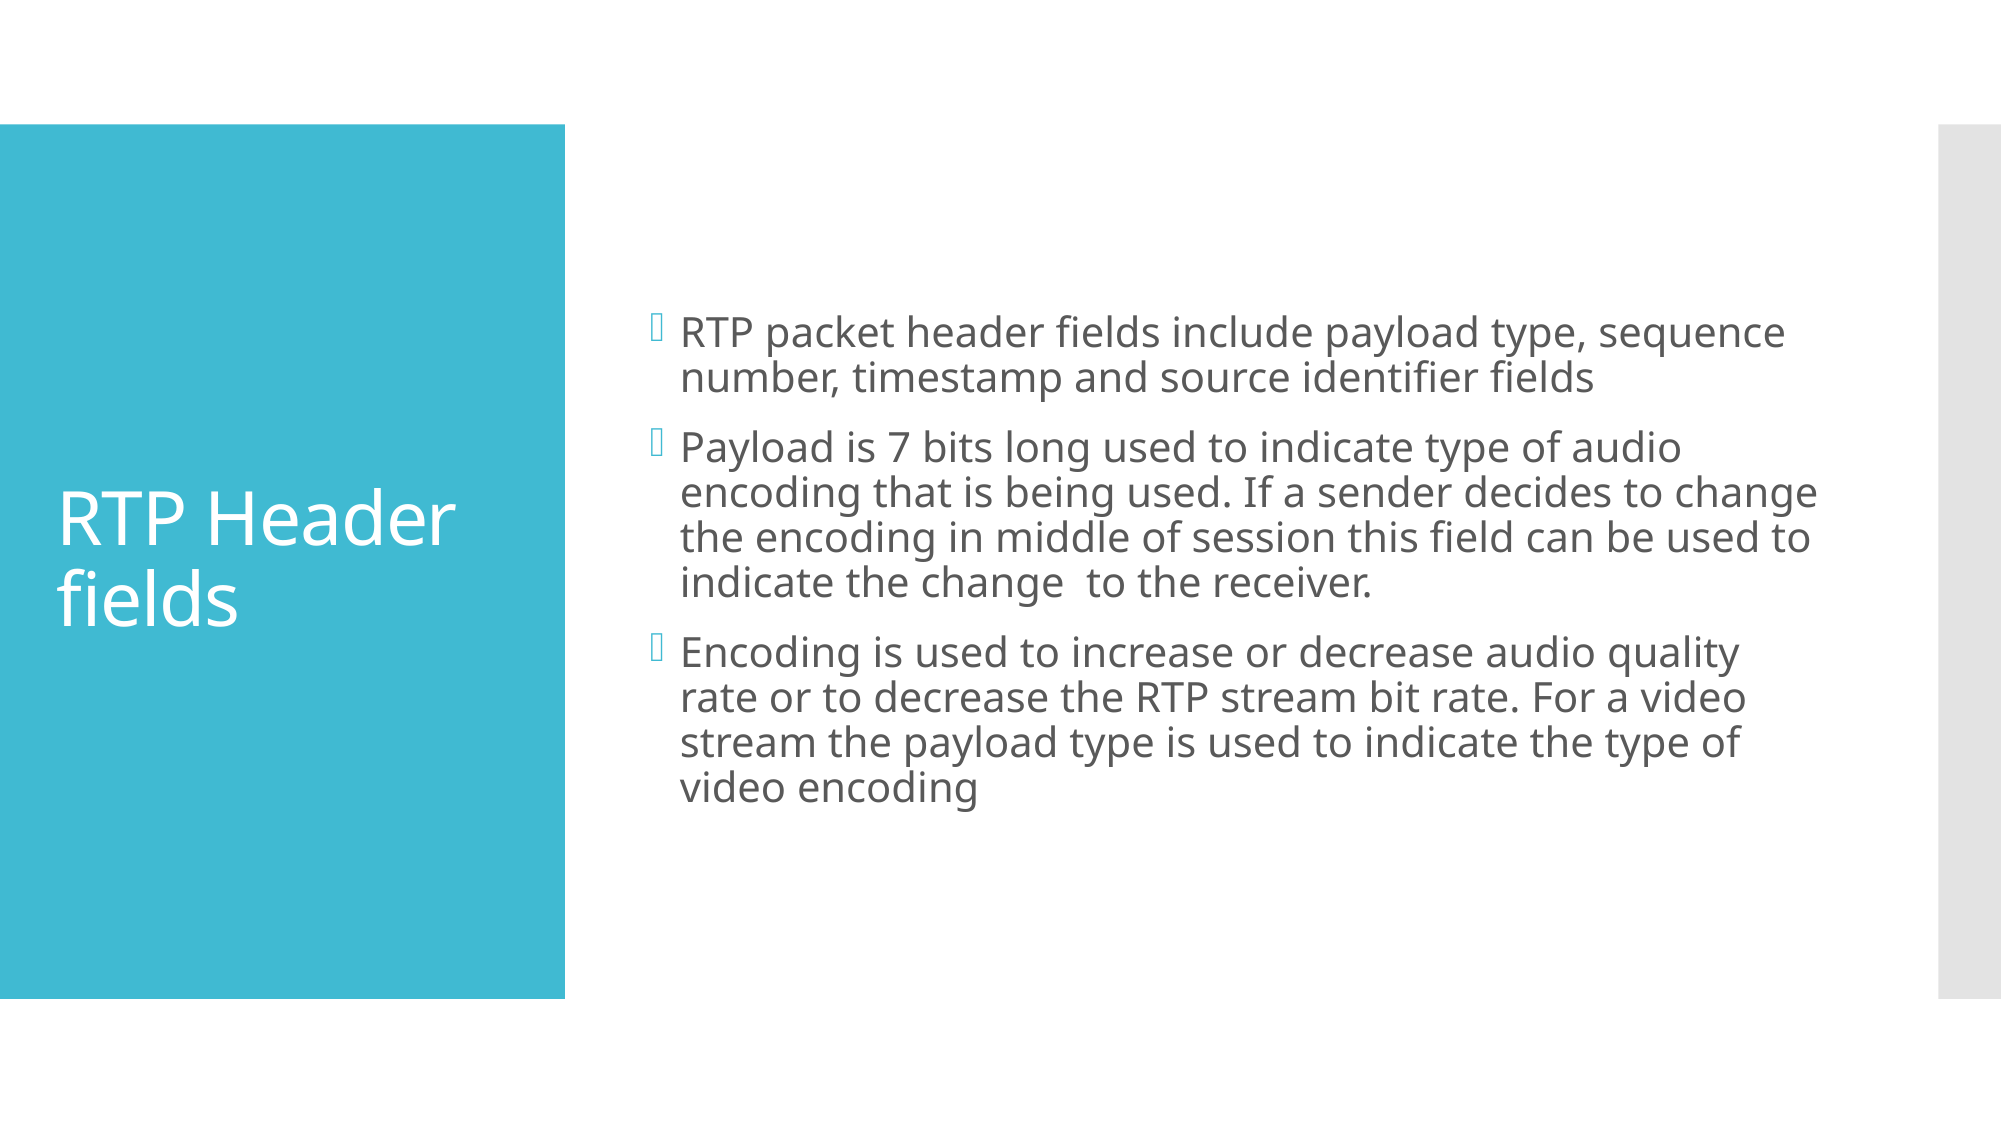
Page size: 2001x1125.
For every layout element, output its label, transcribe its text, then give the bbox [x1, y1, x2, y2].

title RTP Header fields [41, 184, 525, 940]
list RTP packet header fields include payload type, sequence number, timestamp and source identifier fields Payload is 7 bits long used to indicate type of audio encoding that is being used. If a sender decides to change the encoding in middle of session this field can be used to indicate the change to the receiver. Encoding is used to increase or decrease audio quality rate or to decrease the RTP stream bit rate. For a video stream the payload type is used to indicate the type of video encoding [634, 141, 1835, 982]
